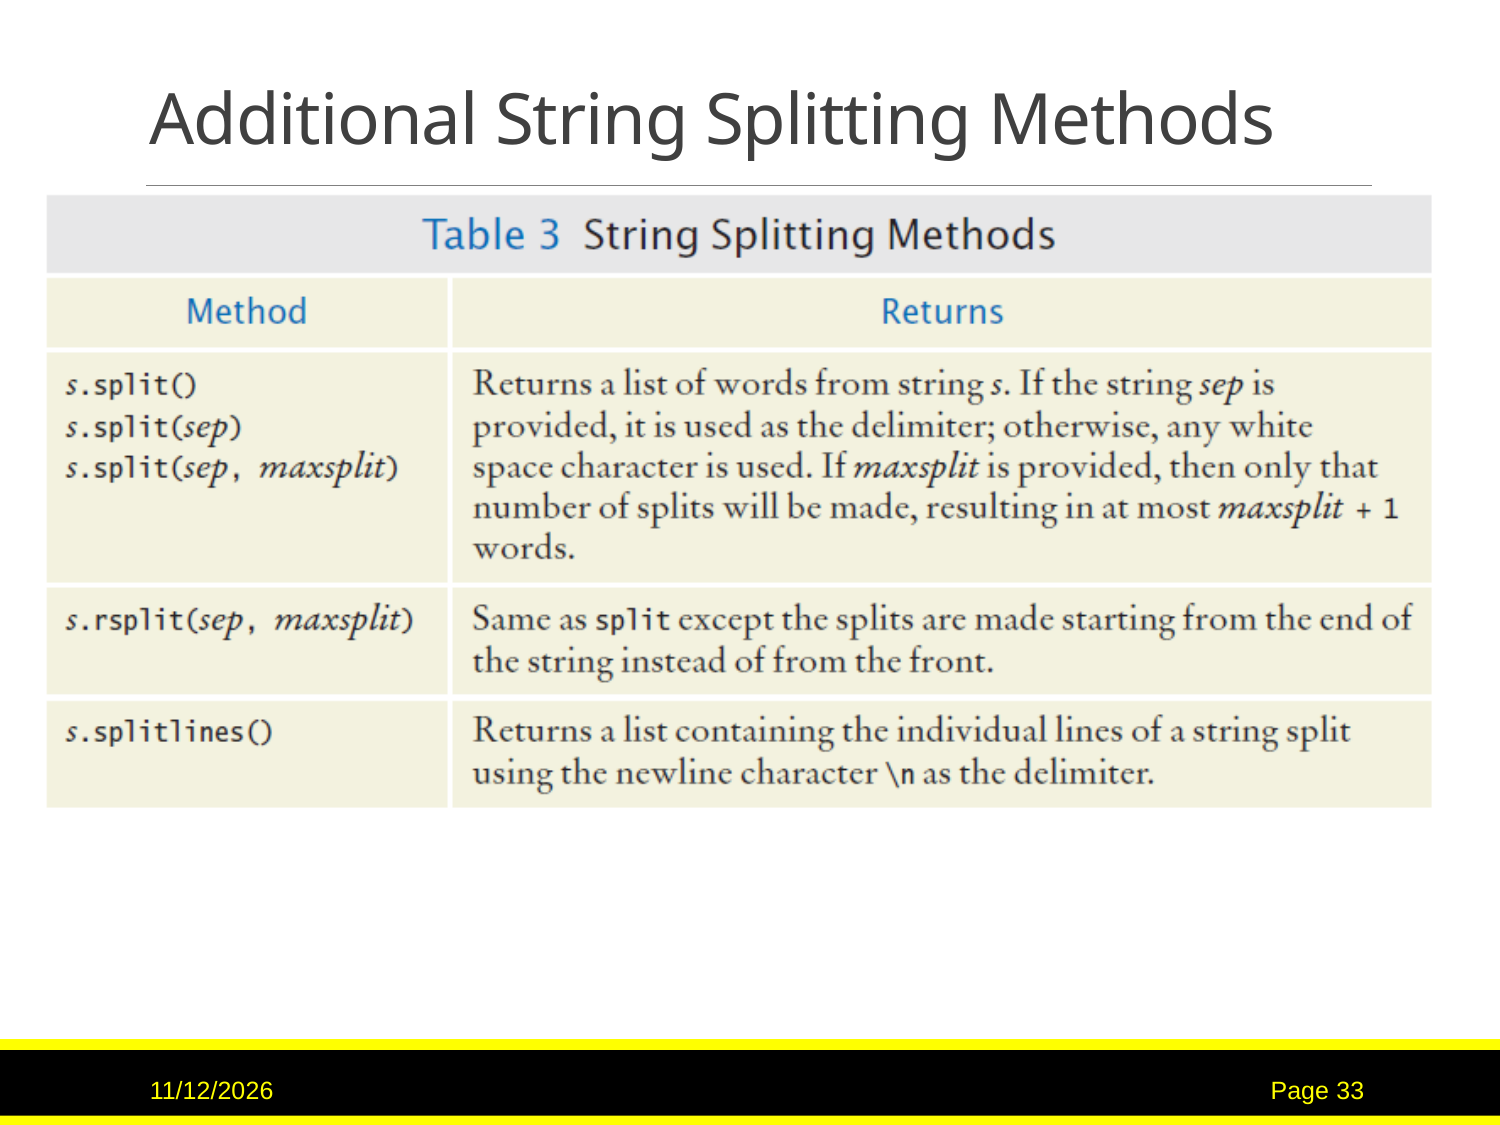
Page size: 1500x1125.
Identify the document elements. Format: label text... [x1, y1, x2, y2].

slide_number Page 33 [1217, 1059, 1380, 1120]
title Additional String Splitting Methods [134, 47, 1373, 167]
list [36, 186, 1437, 813]
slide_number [134, 1059, 440, 1120]
